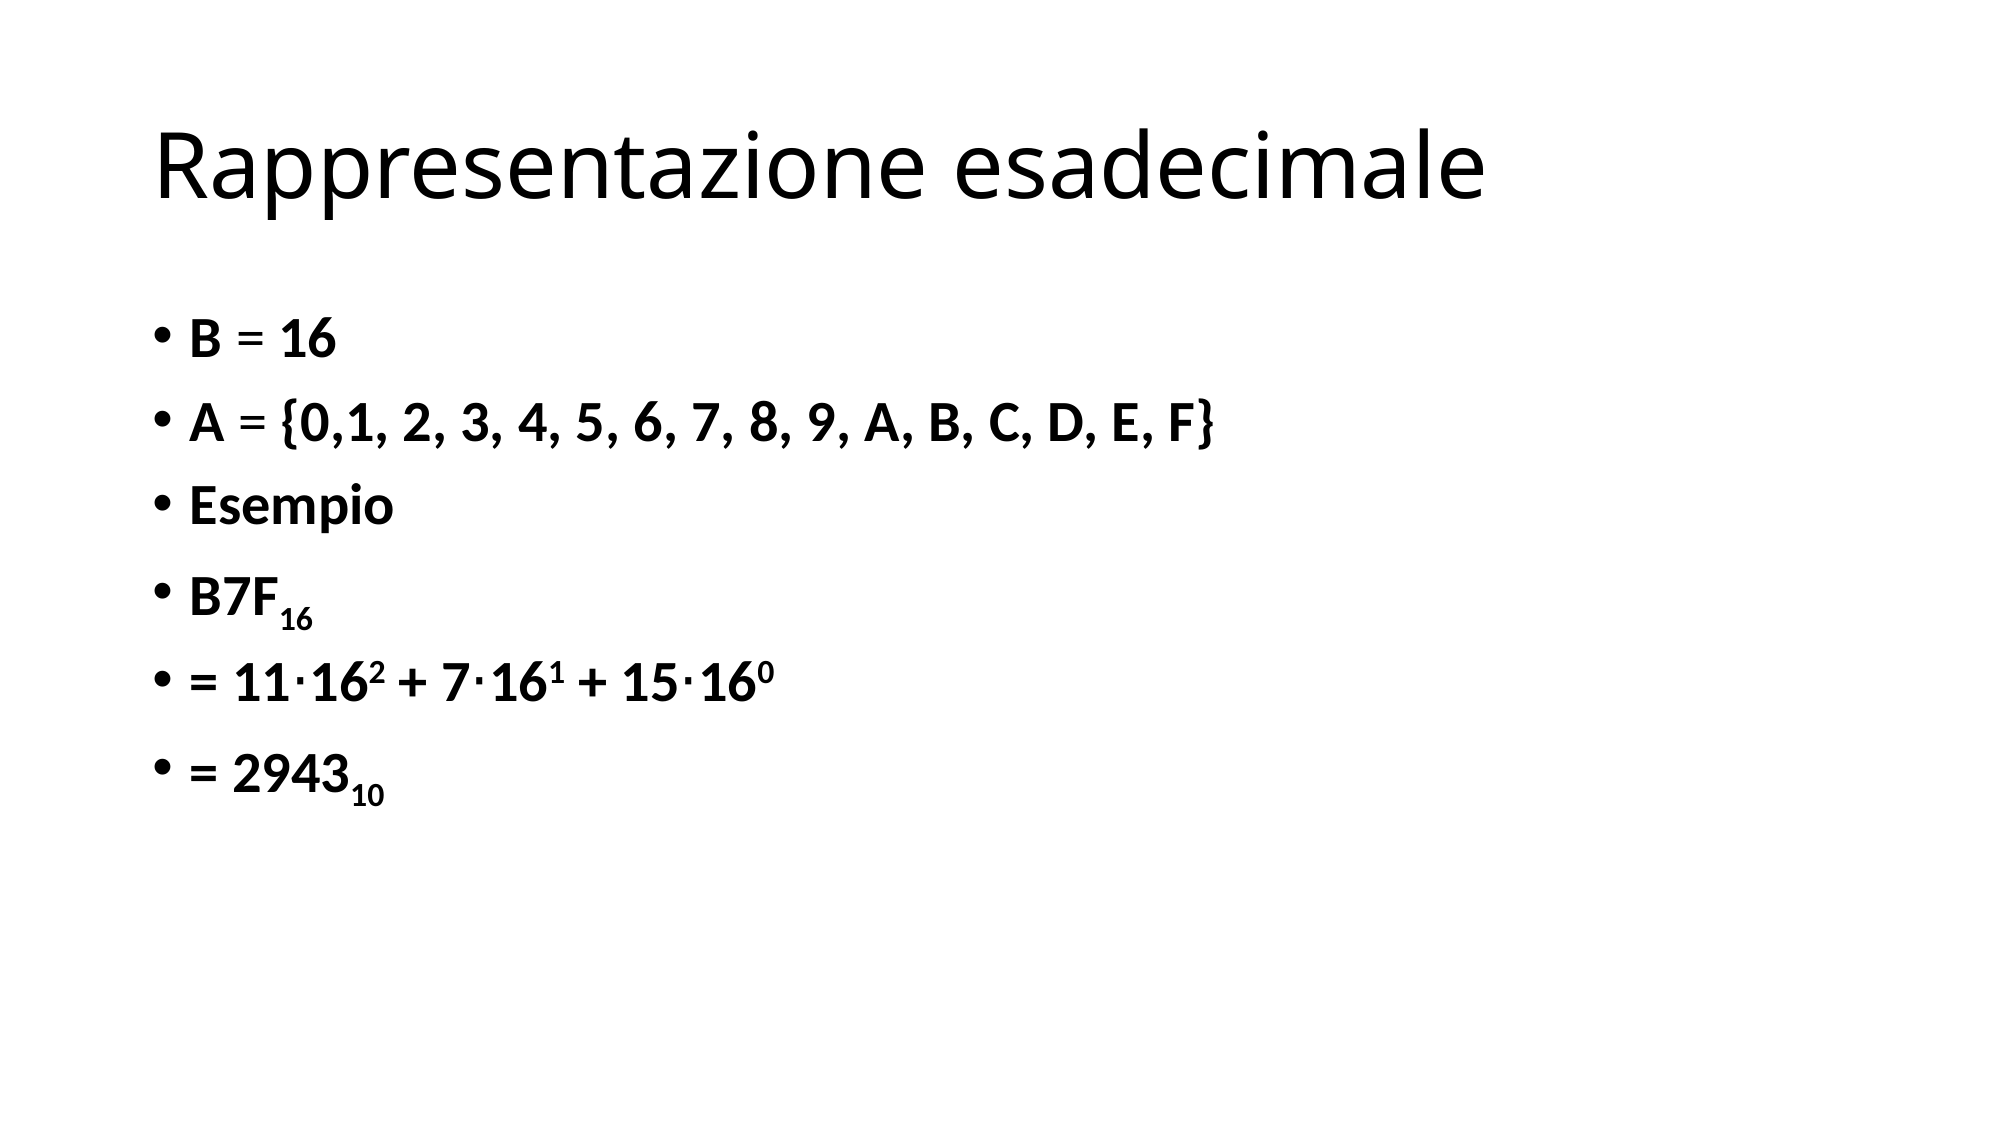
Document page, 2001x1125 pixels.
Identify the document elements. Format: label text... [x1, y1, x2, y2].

list B = 16 A = {0,1, 2, 3, 4, 5, 6, 7, 8, 9, A, B, C, D, E, F} Esempio B7F16 = 11⋅162 + 7⋅161 + 15⋅160 = 294310 [137, 299, 1863, 1014]
title Rappresentazione esadecimale [137, 59, 1863, 278]
